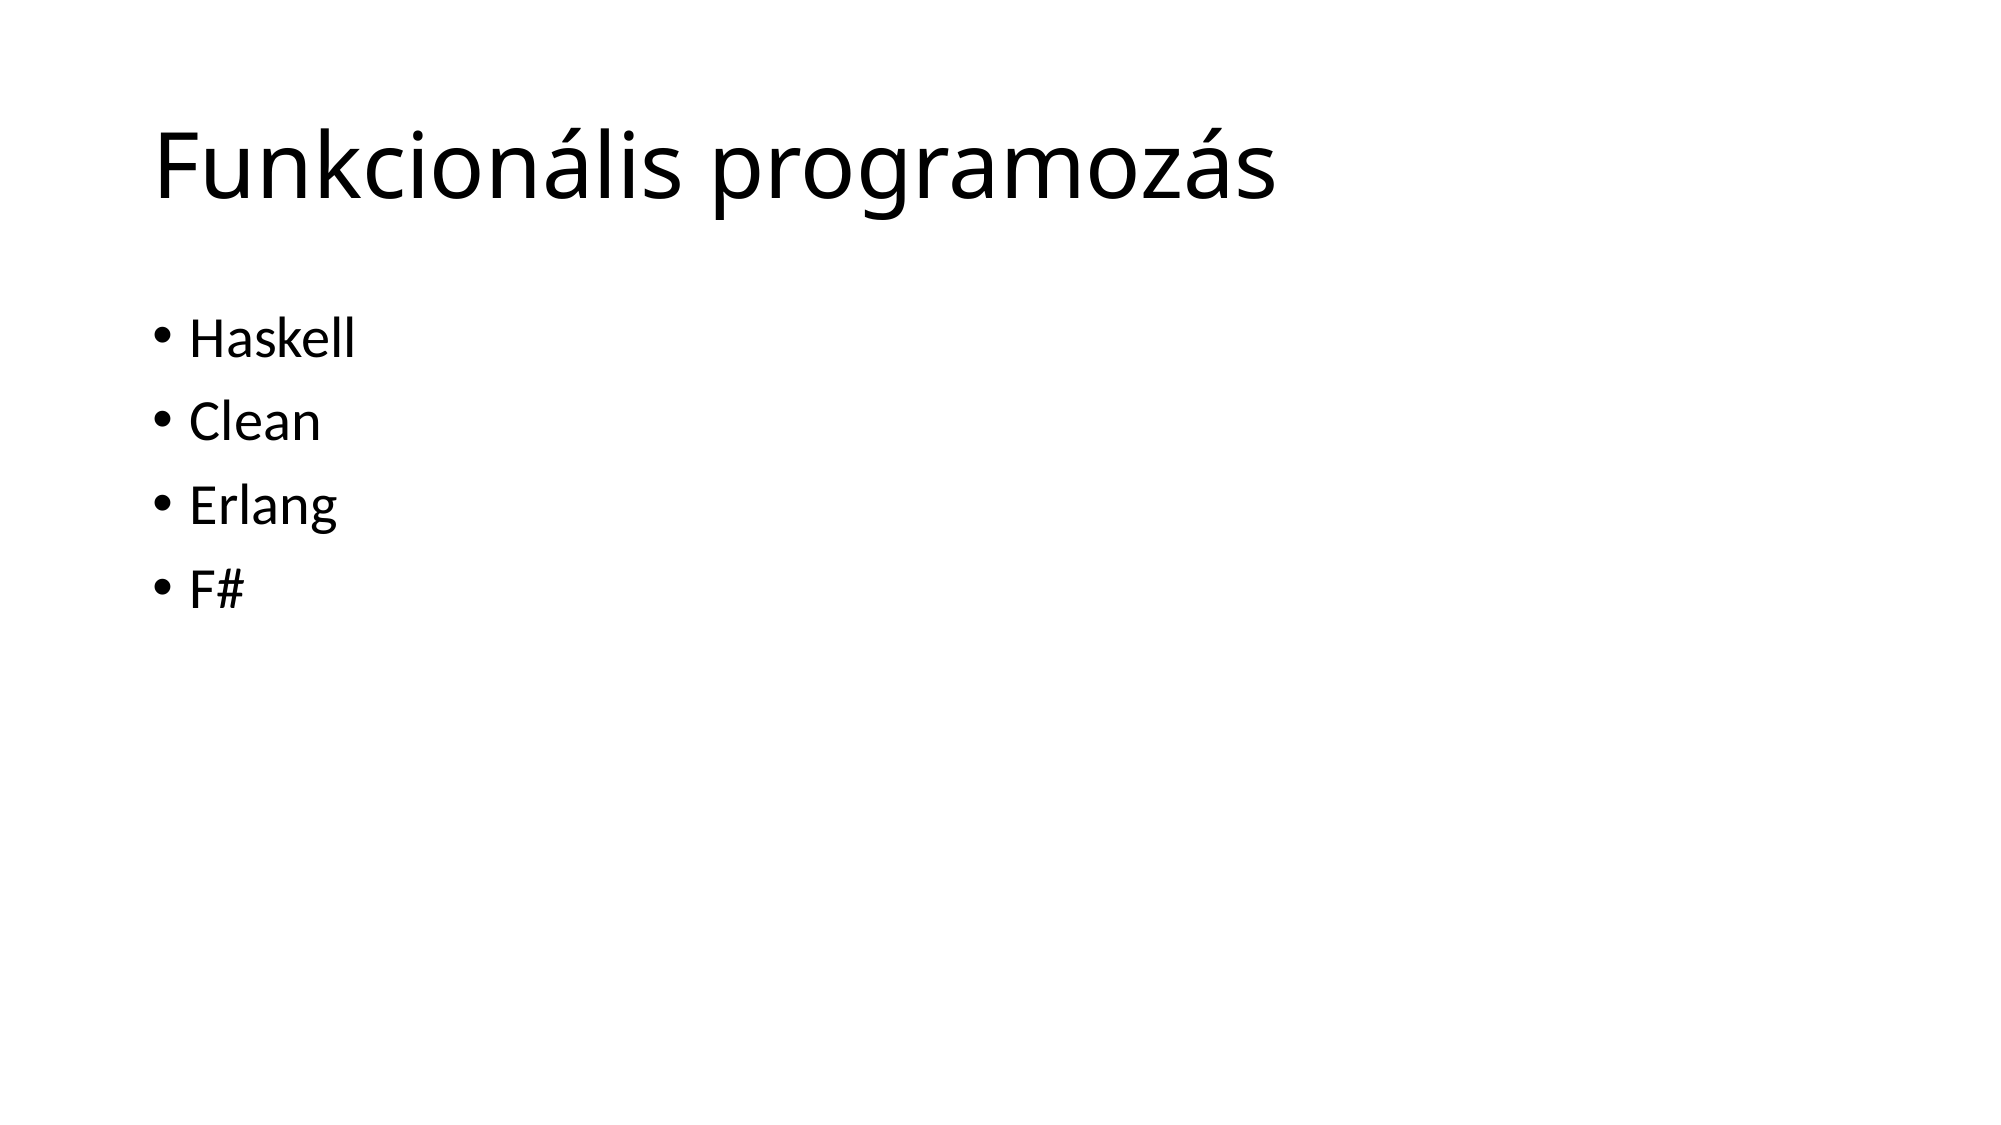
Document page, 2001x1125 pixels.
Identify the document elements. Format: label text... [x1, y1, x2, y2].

title Funkcionális programozás [137, 59, 1863, 278]
list Haskell Clean Erlang F# [137, 299, 1863, 1014]
